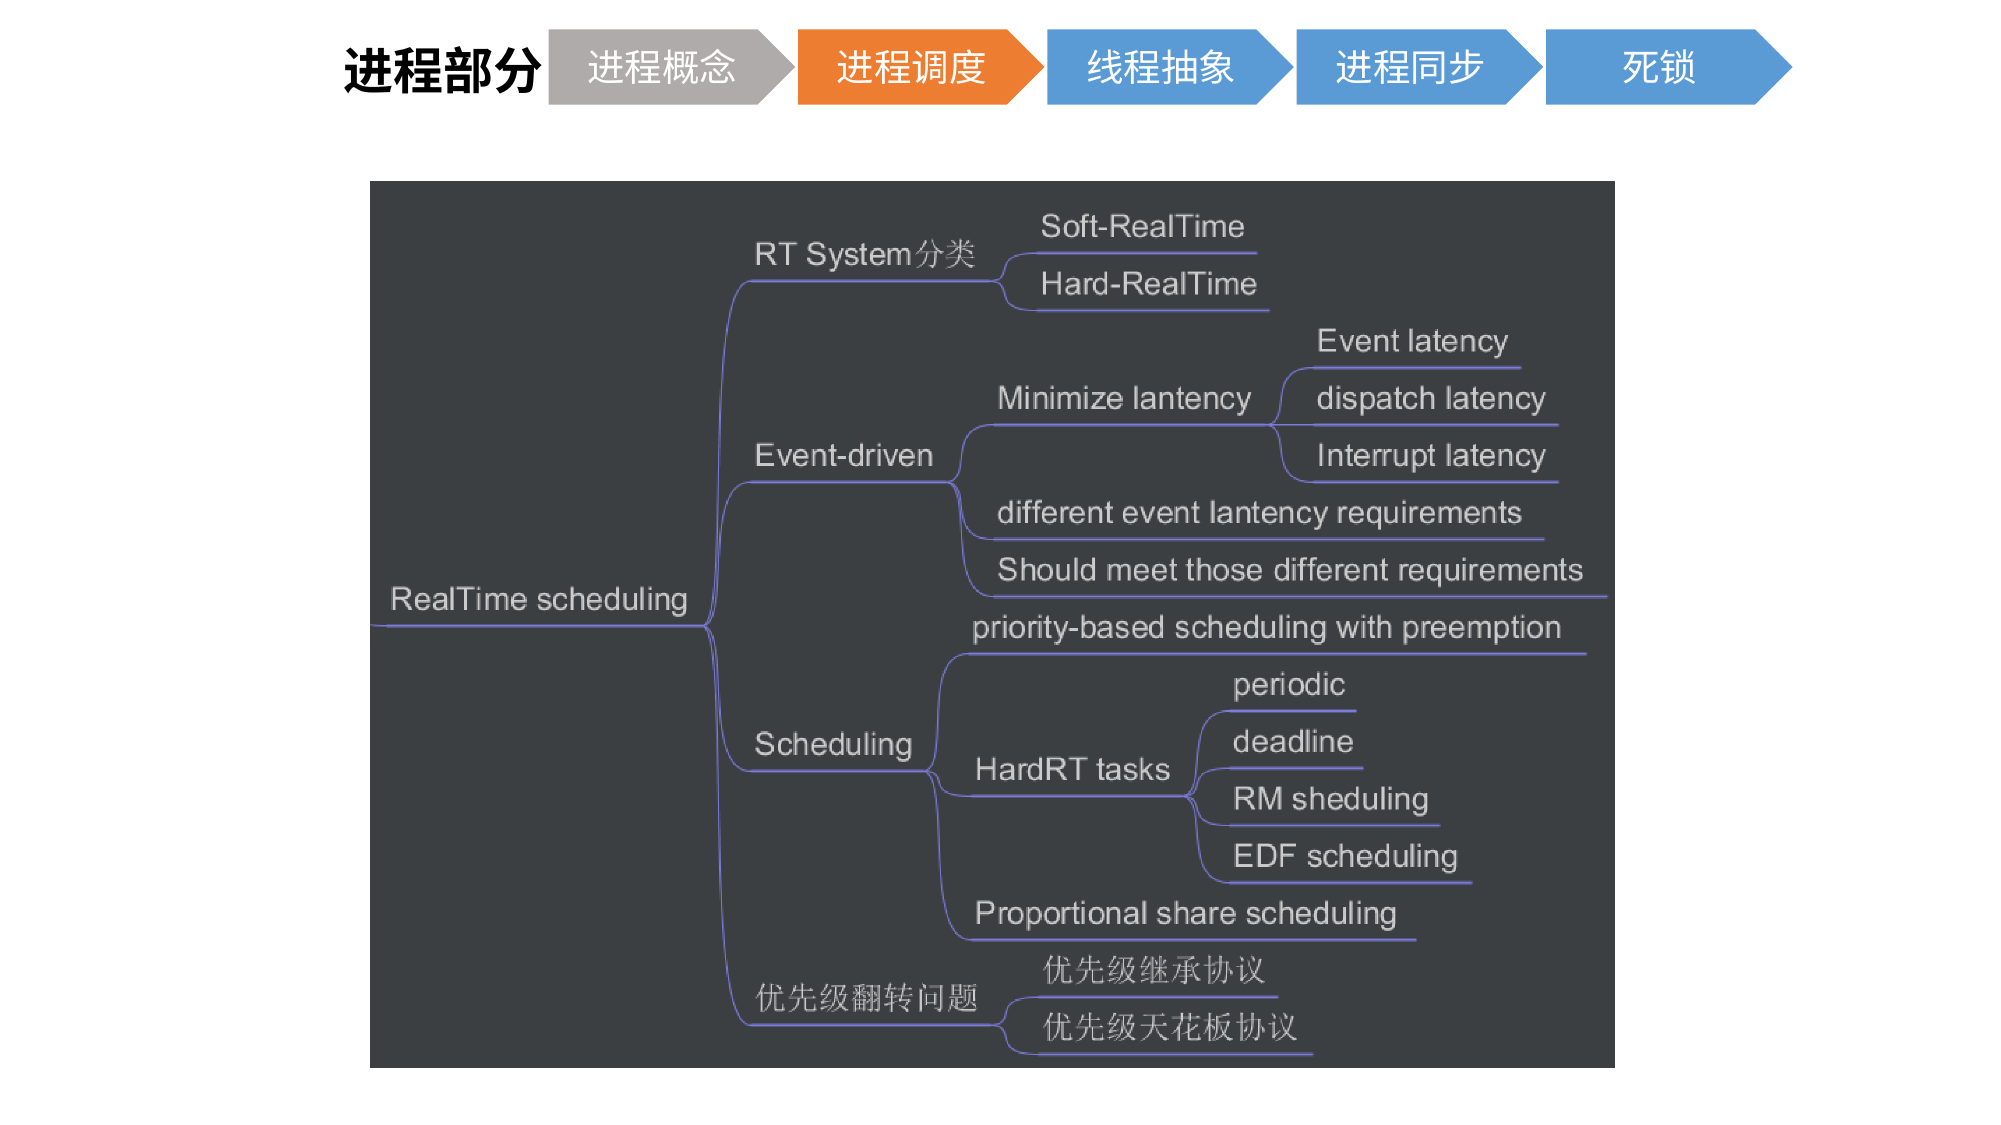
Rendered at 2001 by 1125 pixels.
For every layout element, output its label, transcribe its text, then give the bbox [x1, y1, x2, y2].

picture [370, 181, 1615, 1068]
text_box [547, 28, 1795, 106]
text_box 进程部分 [329, 32, 559, 107]
